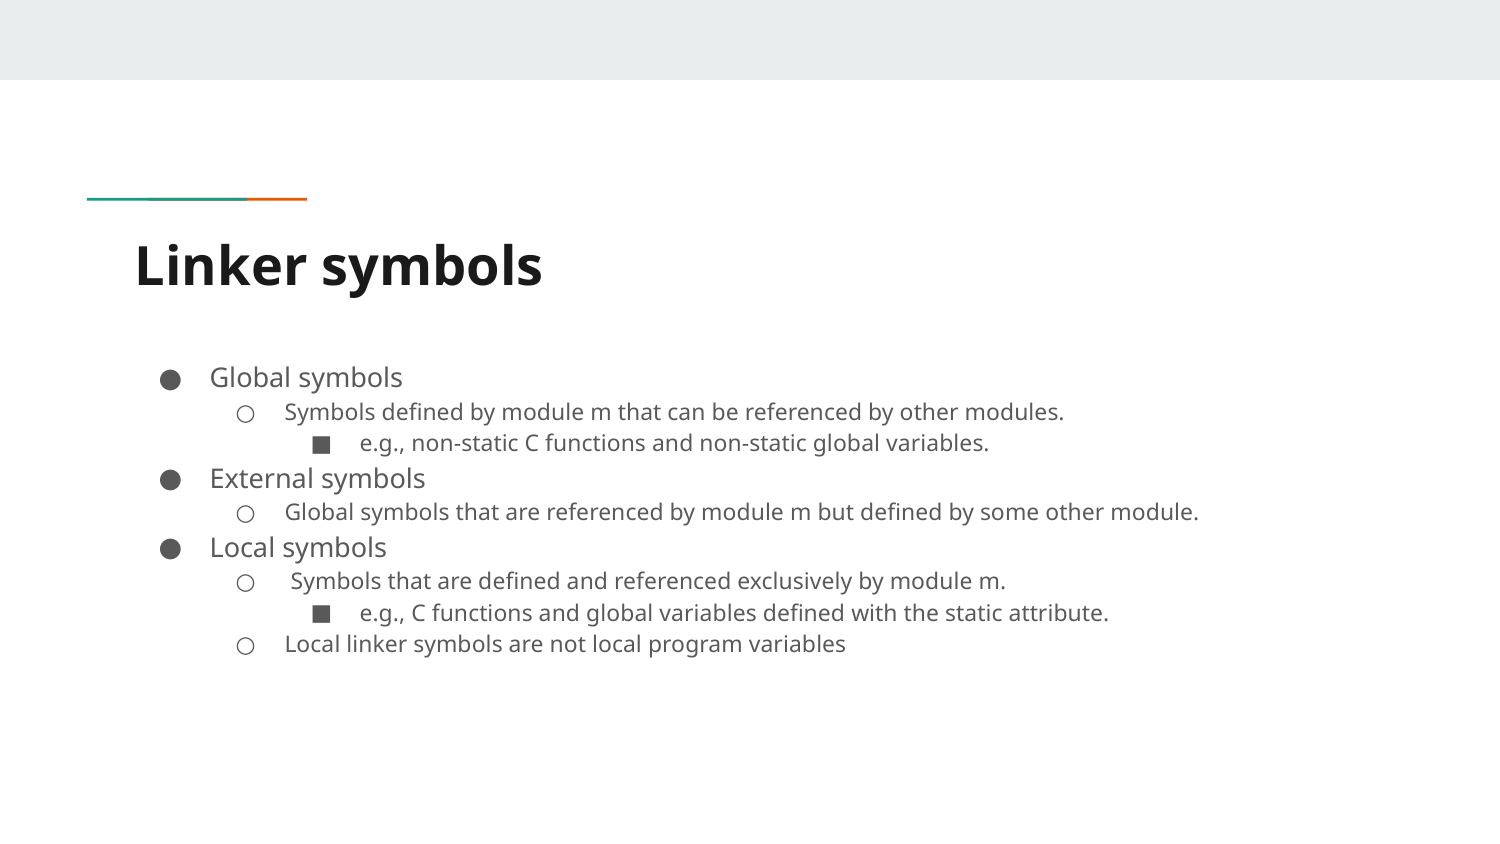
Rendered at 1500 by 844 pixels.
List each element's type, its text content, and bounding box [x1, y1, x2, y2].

list Global symbols Symbols defined by module m that can be referenced by other modules. e.g., non-static C functions and non-static global variables. External symbols Global symbols that are referenced by module m but defined by some other module. Local symbols Symbols that are defined and referenced exclusively by module m. e.g., C functions and global variables defined with the static attribute. Local linker symbols are not local program variables [119, 341, 1381, 712]
title Linker symbols [119, 216, 1381, 305]
